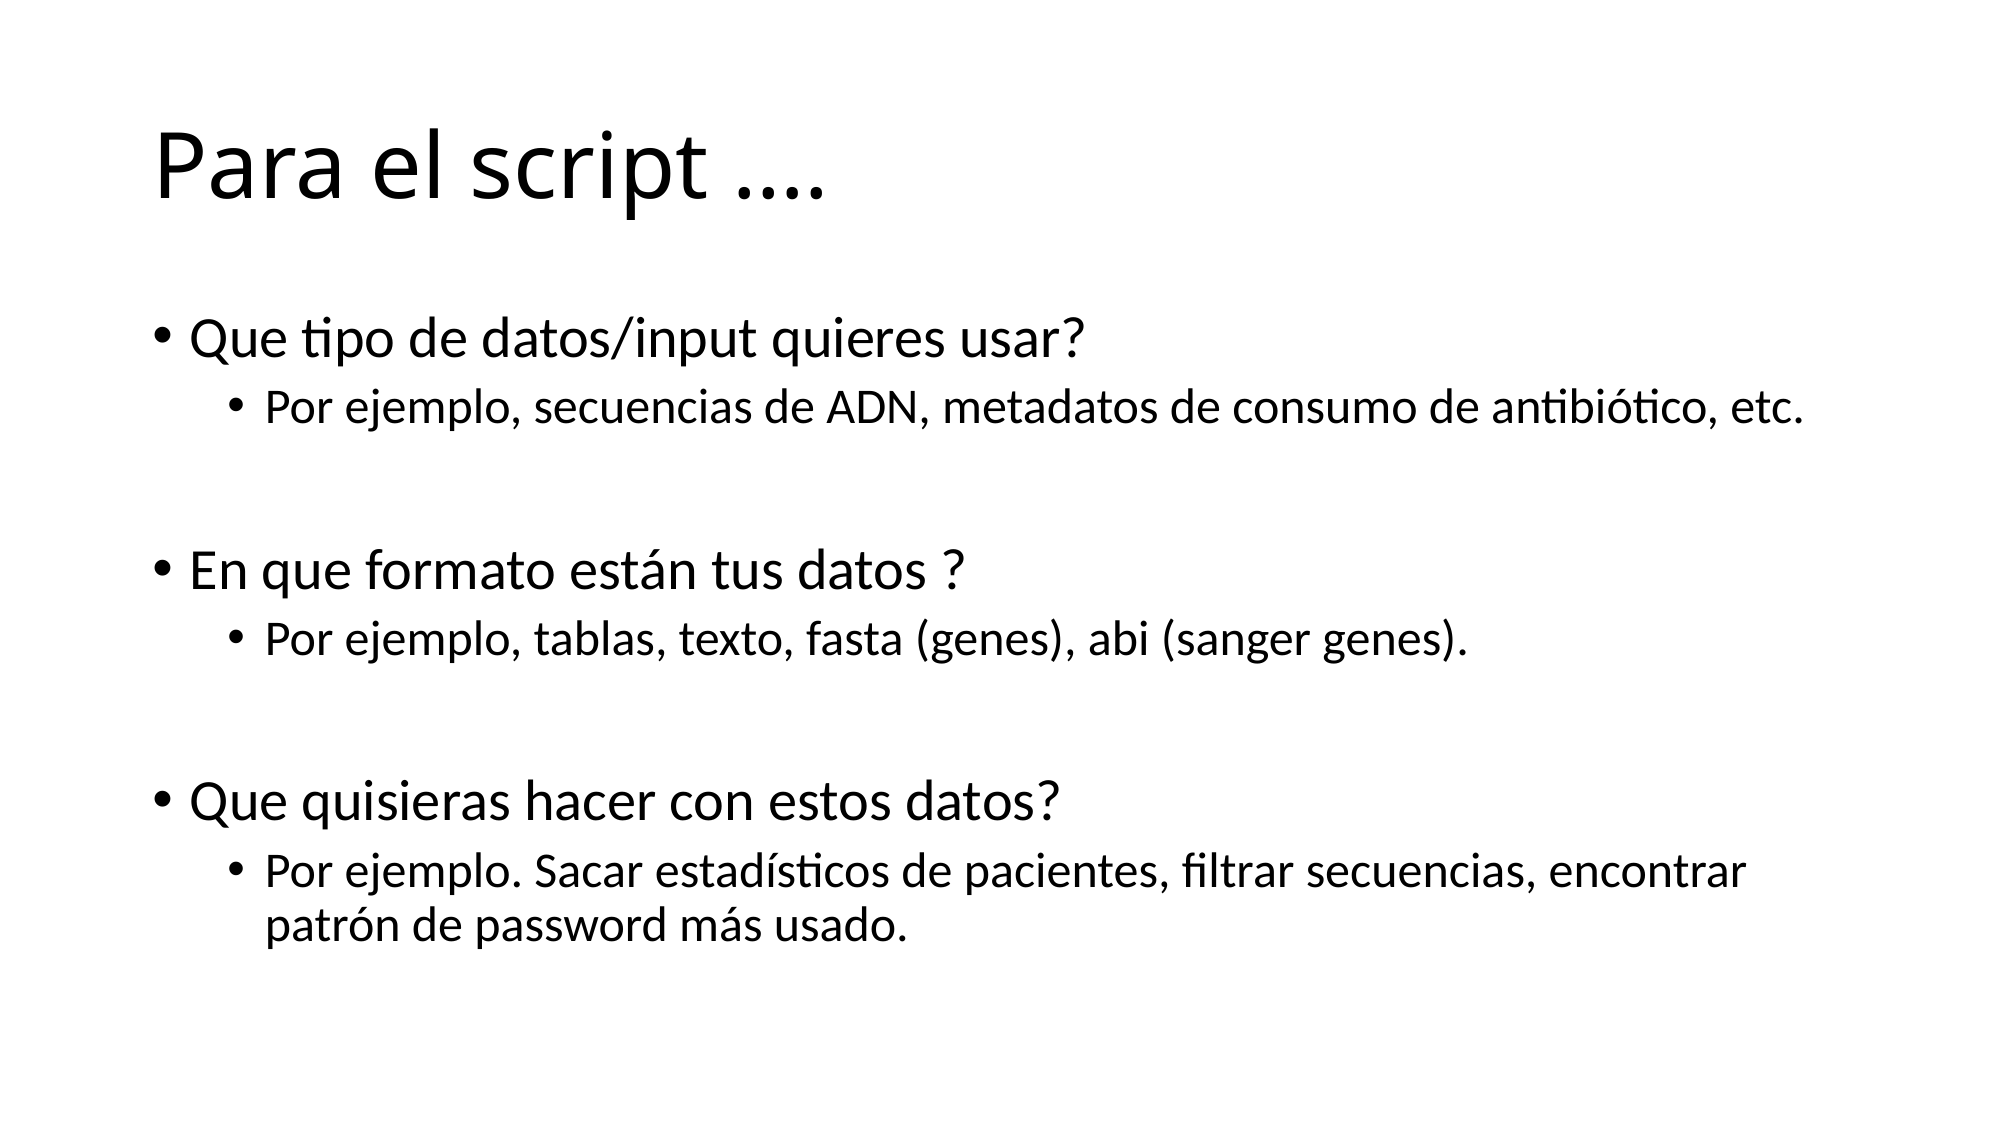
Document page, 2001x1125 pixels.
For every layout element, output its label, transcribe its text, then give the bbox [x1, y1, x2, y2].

list Que tipo de datos/input quieres usar? Por ejemplo, secuencias de ADN, metadatos de consumo de antibiótico, etc. En que formato están tus datos ? Por ejemplo, tablas, texto, fasta (genes), abi (sanger genes). Que quisieras hacer con estos datos? Por ejemplo. Sacar estadísticos de pacientes, filtrar secuencias, encontrar patrón de password más usado. [137, 299, 1863, 1014]
title Para el script …. [137, 59, 1863, 278]
